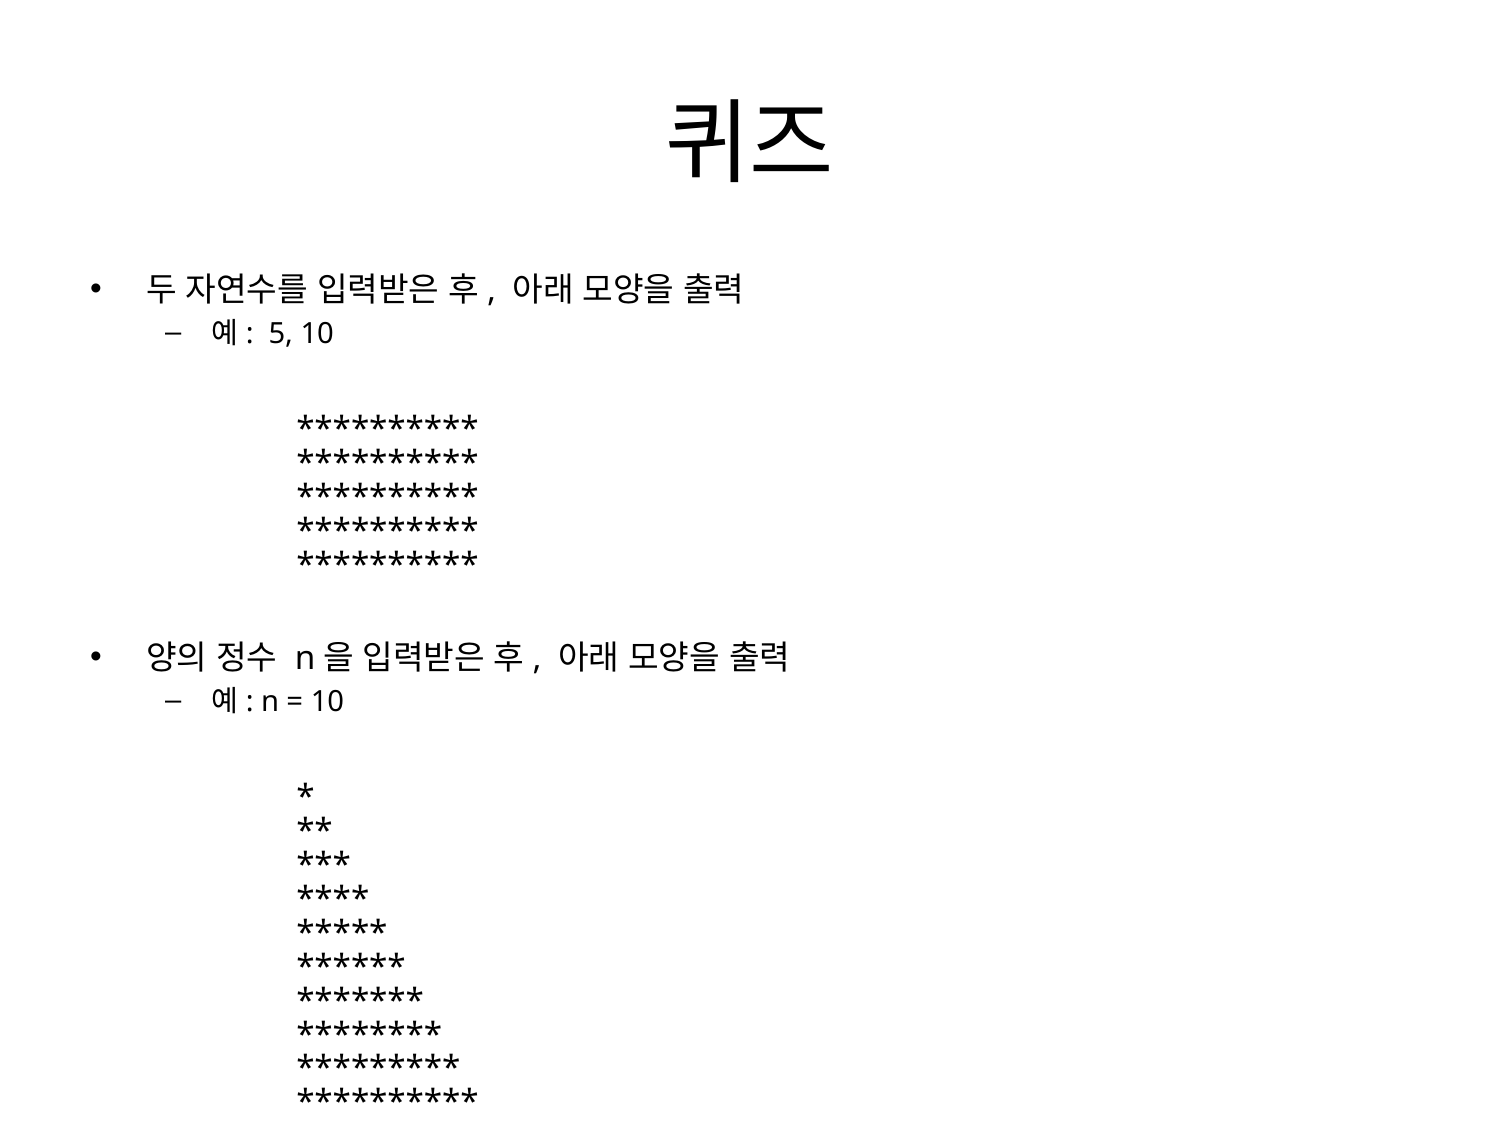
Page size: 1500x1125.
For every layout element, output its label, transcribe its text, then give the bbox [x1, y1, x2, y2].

list 두 자연수를 입력받은 후, 아래 모양을 출력 예: 5, 10 ********** ********** ********** ********** ********** 양의 정수 n을 입력받은 후, 아래 모양을 출력 예: n = 10 * ** *** **** ***** ****** ******* ******** ********* ********** [75, 262, 1425, 1037]
title 퀴즈 [75, 45, 1425, 233]
